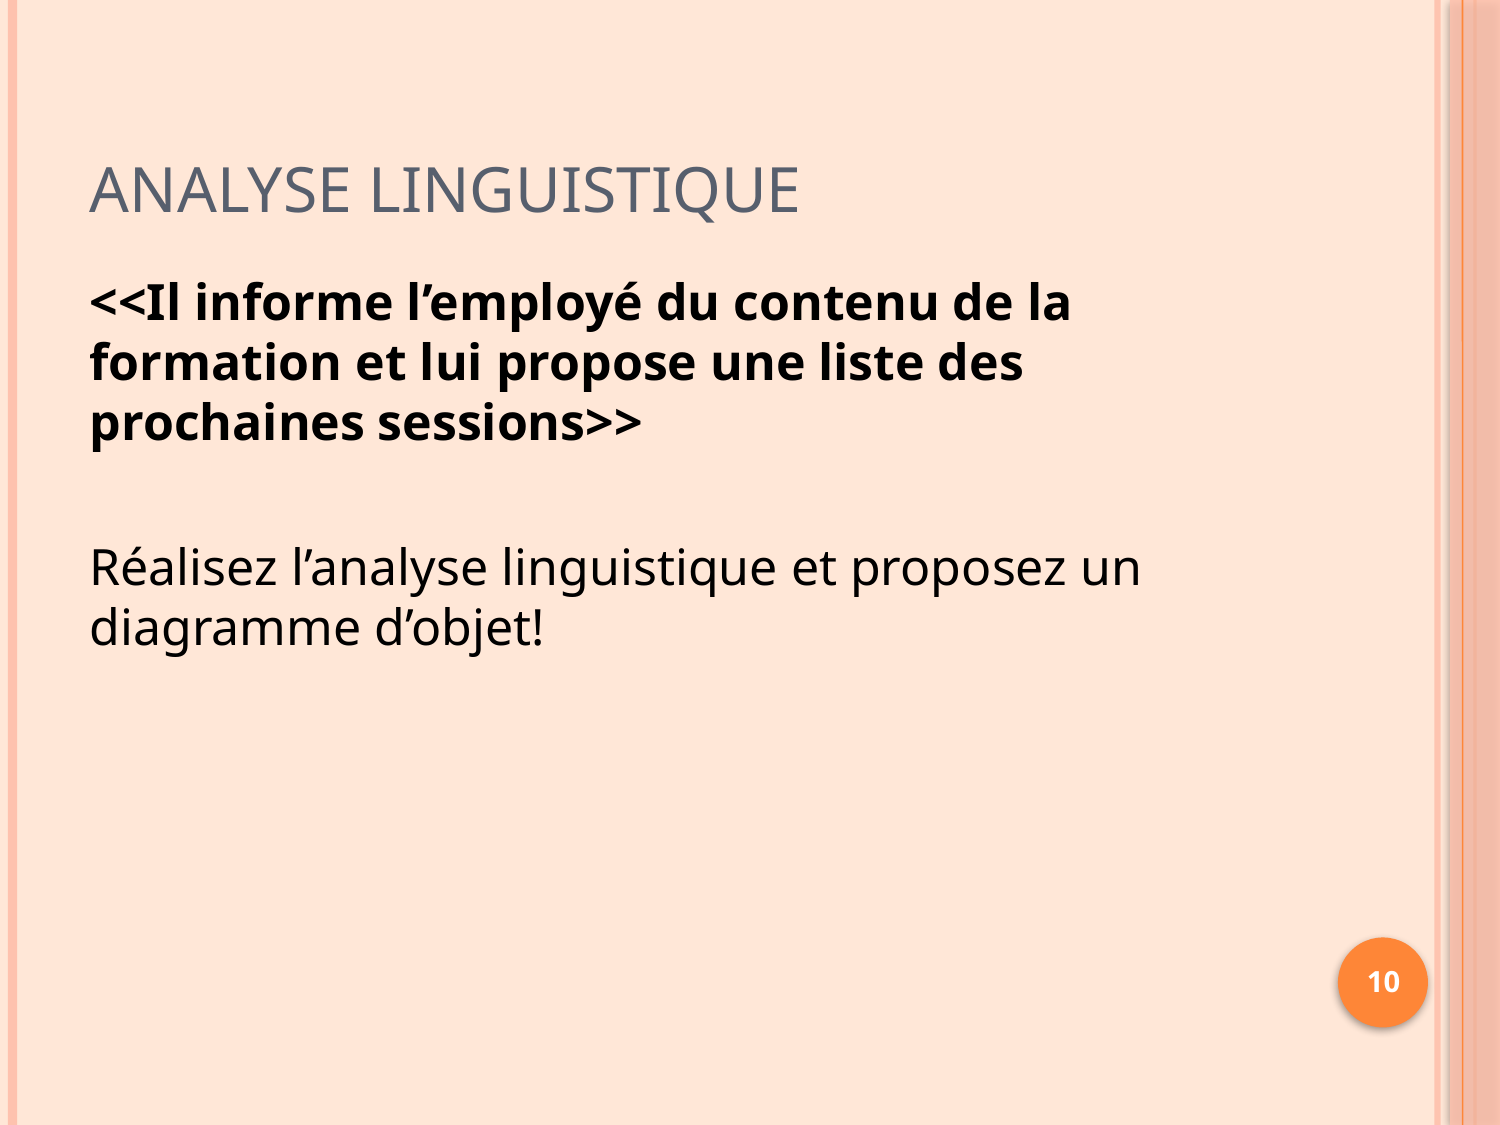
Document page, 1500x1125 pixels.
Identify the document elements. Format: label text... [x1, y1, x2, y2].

slide_number 10 [1333, 940, 1434, 1027]
list <<Il informe l’employé du contenu de la formation et lui propose une liste des prochaines sessions>> Réalisez l’analyse linguistique et proposez un diagramme d’objet! [75, 262, 1300, 1062]
title Analyse linguistique [75, 45, 1300, 233]
